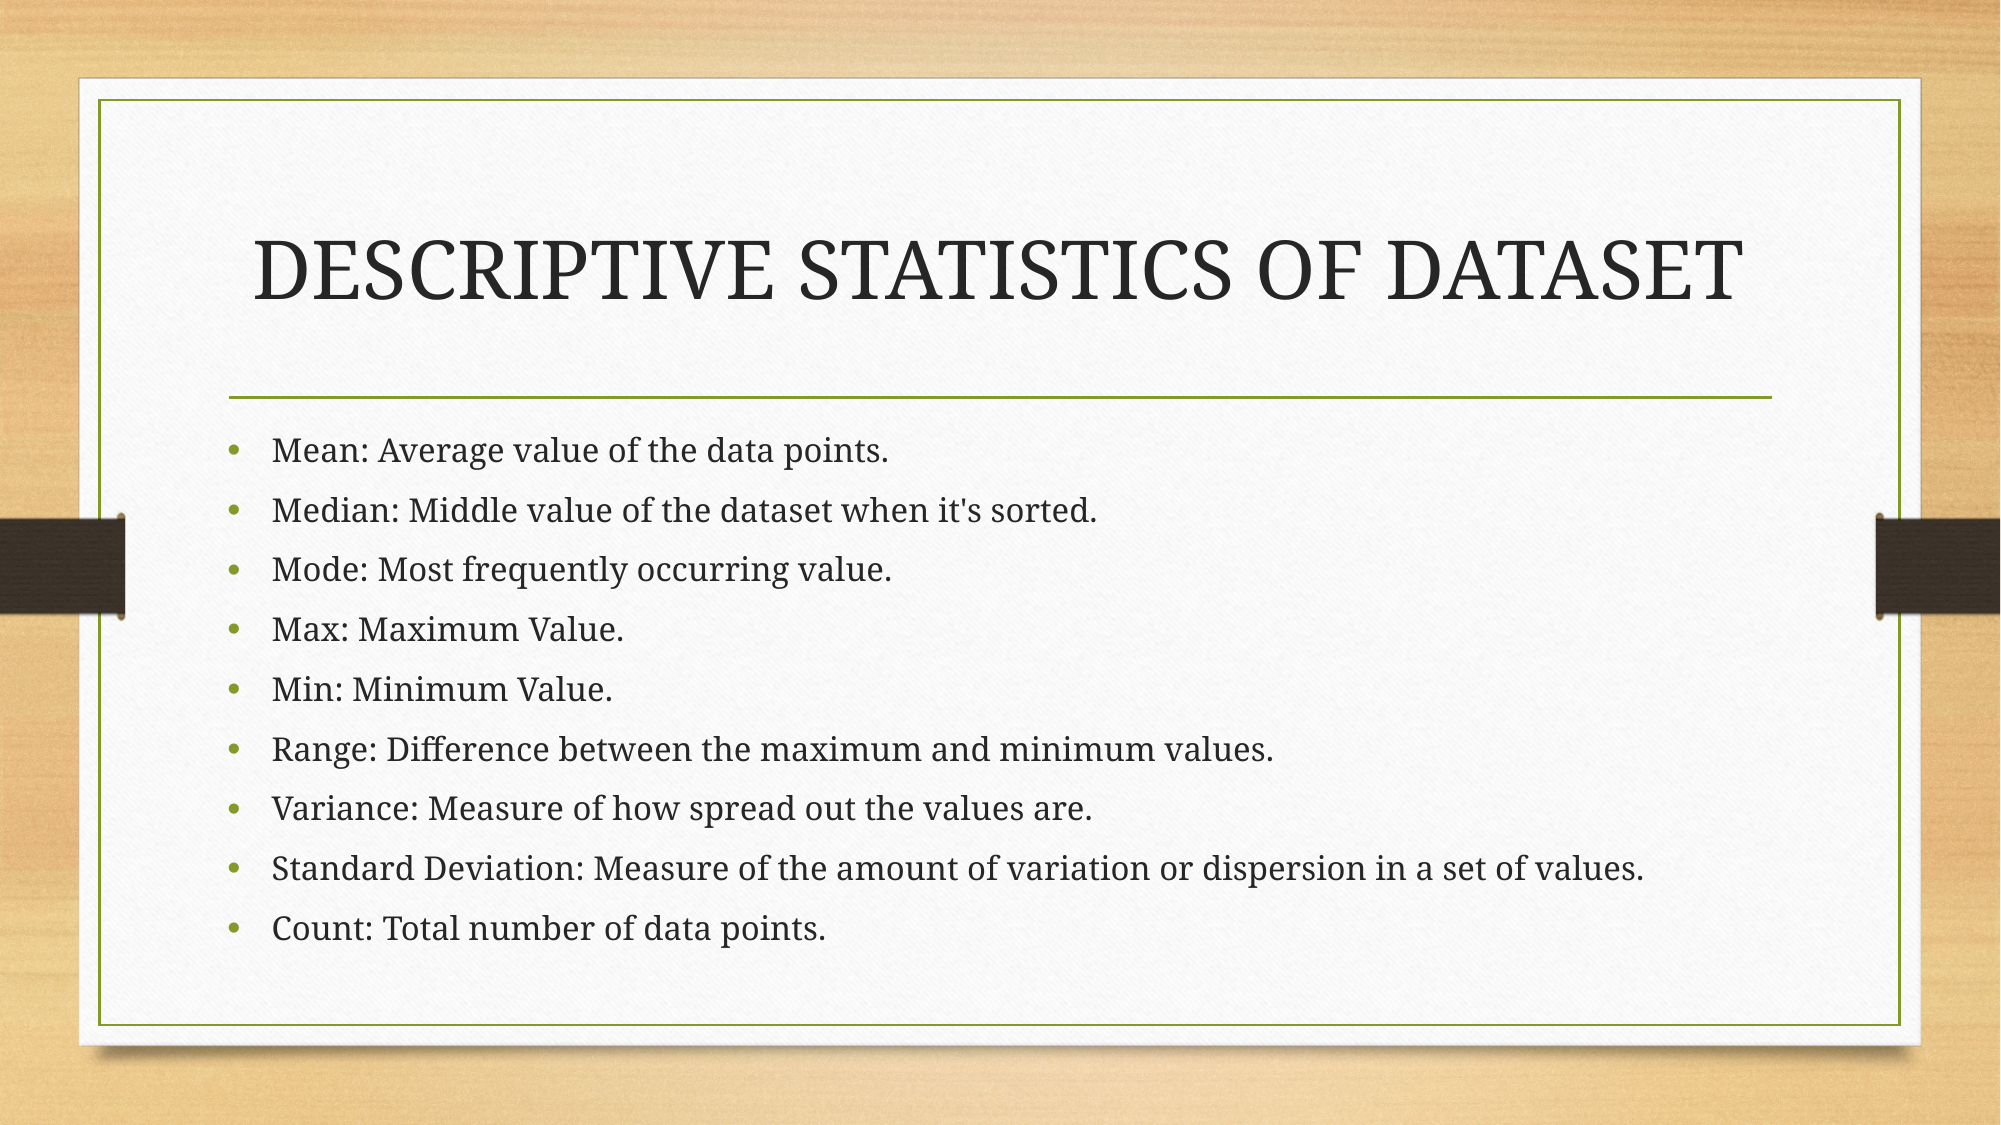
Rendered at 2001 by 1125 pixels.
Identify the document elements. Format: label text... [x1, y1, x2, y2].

list Mean: Average value of the data points. Median: Middle value of the dataset when it's sorted. Mode: Most frequently occurring value. Max: Maximum Value. Min: Minimum Value. Range: Difference between the maximum and minimum values. Variance: Measure of how spread out the values are. Standard Deviation: Measure of the amount of variation or dispersion in a set of values. Count: Total number of data points. [212, 419, 1788, 964]
picture [0, 0, 2001, 1125]
title DESCRIPTIVE STATISTICS OF DATASET [212, 161, 1788, 375]
